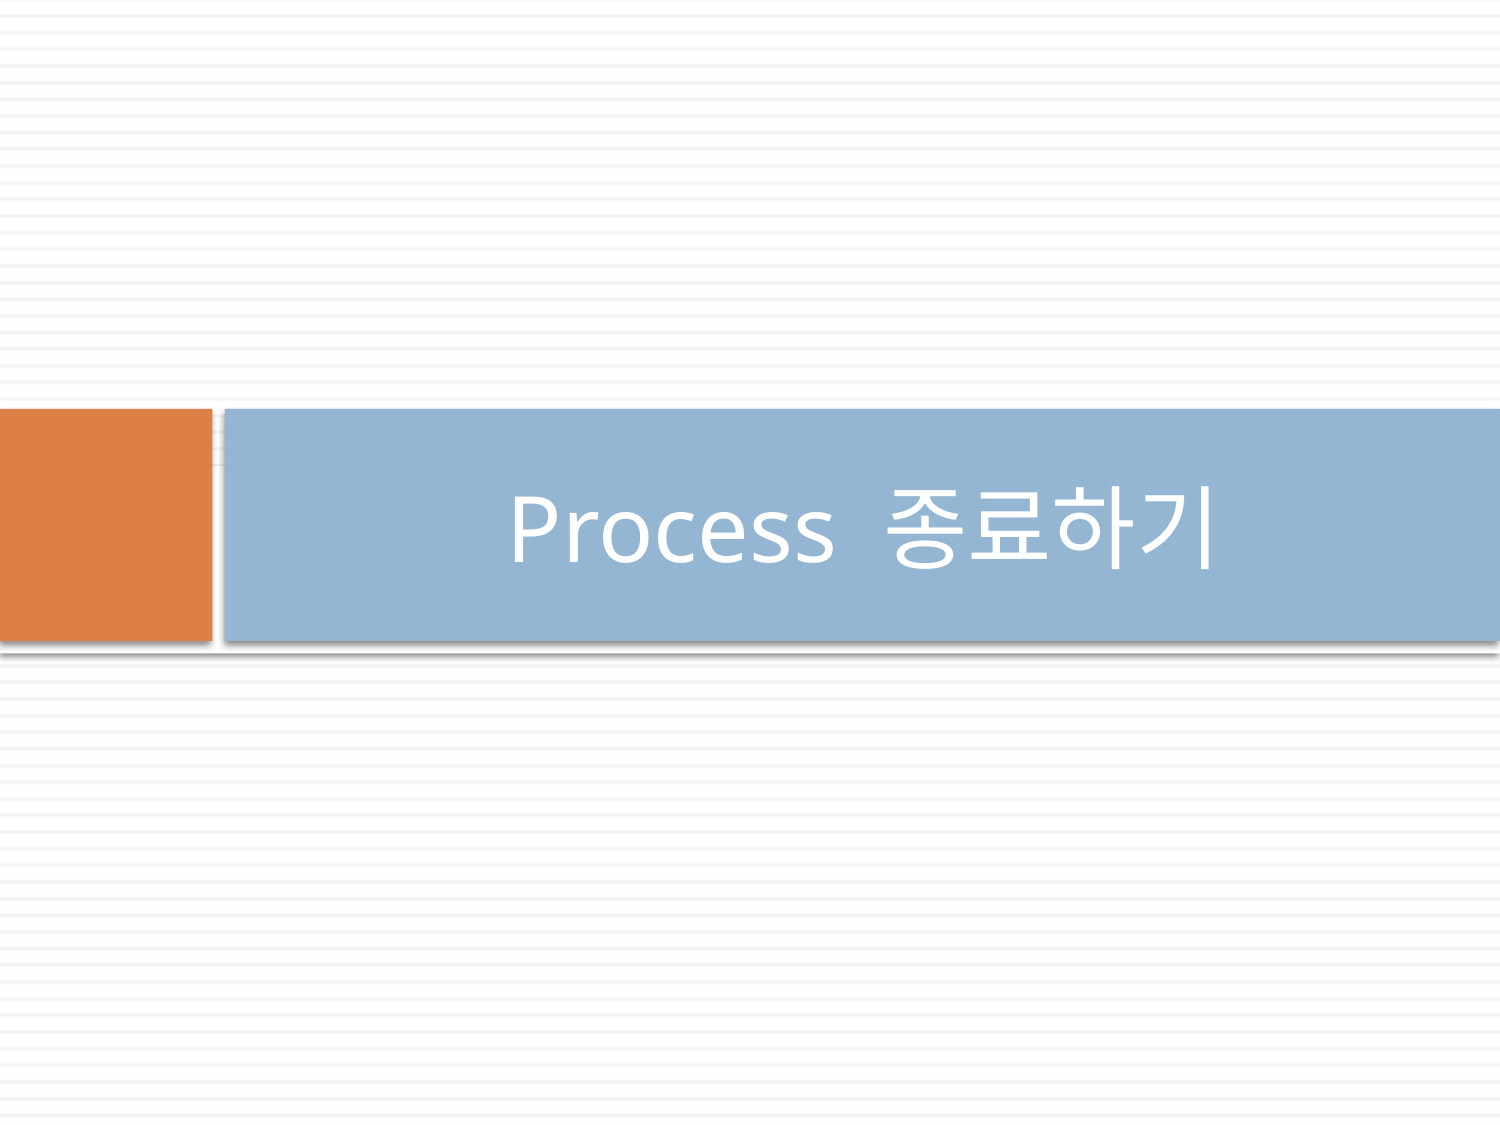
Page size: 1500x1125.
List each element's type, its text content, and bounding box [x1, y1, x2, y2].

title Process 종료하기 [238, 444, 1489, 607]
